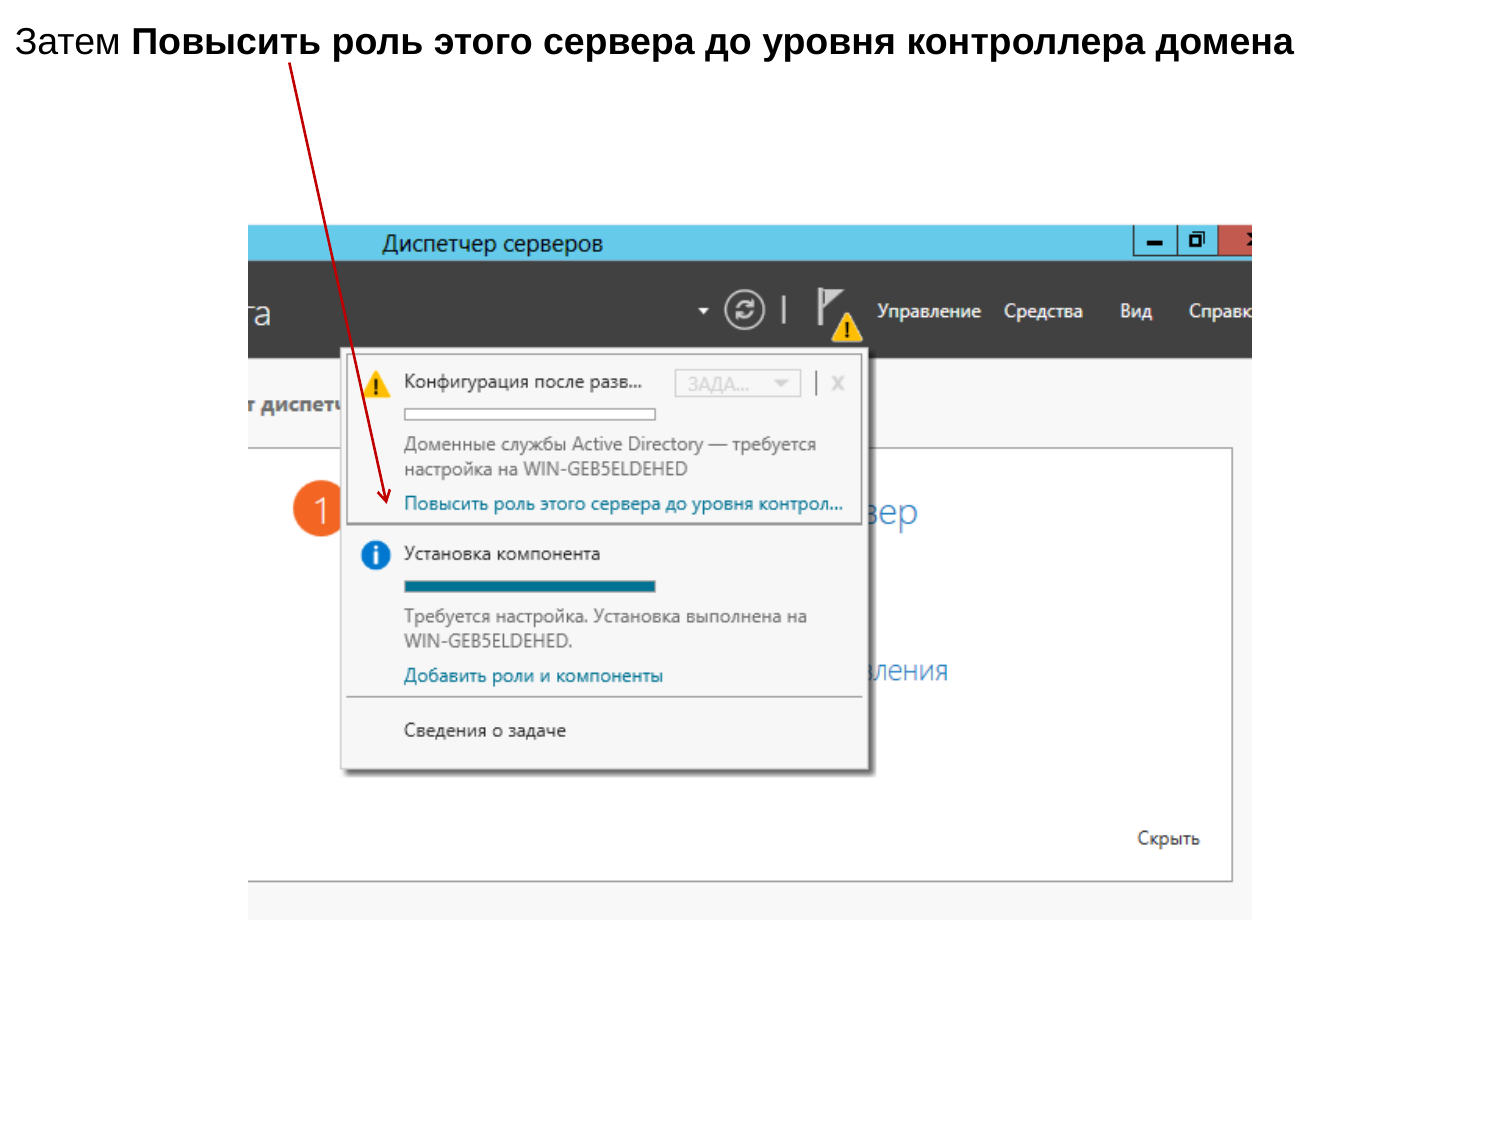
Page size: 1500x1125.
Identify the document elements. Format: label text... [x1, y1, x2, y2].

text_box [289, 62, 387, 505]
text_box Затем Повысить роль этого сервера до уровня контроллера домена [0, 9, 1500, 115]
picture [248, 205, 1252, 920]
